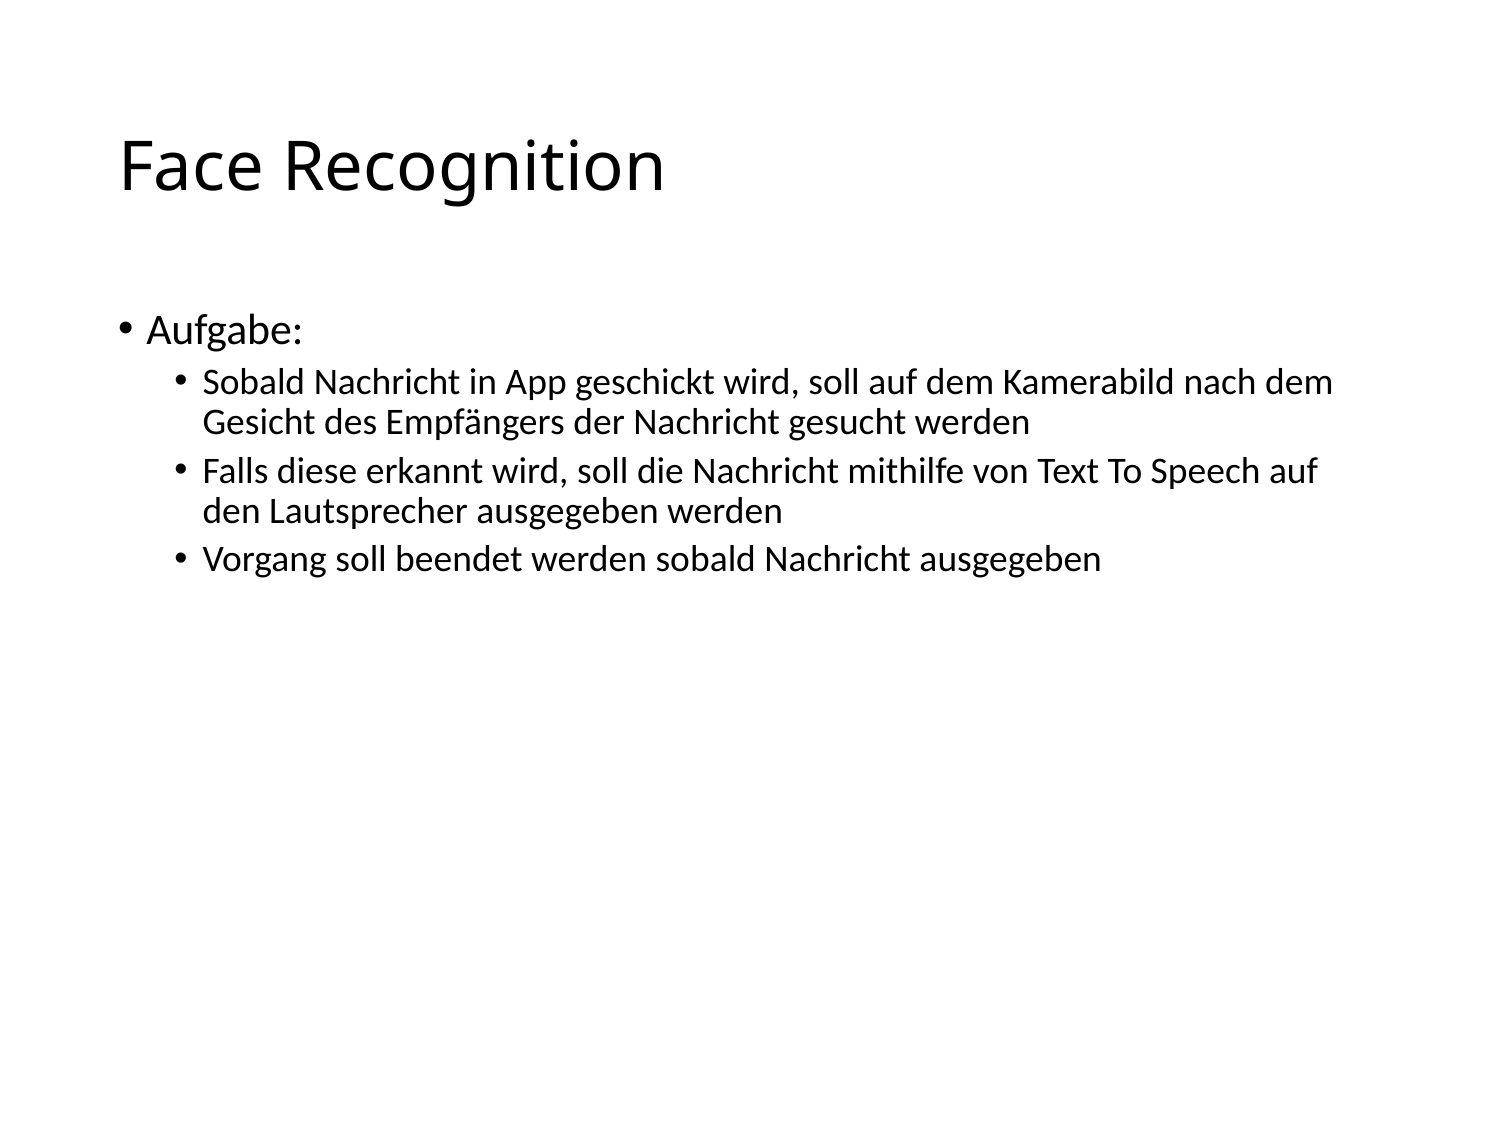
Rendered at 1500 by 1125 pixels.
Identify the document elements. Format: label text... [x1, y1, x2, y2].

list Aufgabe: Sobald Nachricht in App geschickt wird, soll auf dem Kamerabild nach dem Gesicht des Empfängers der Nachricht gesucht werden Falls diese erkannt wird, soll die Nachricht mithilfe von Text To Speech auf den Lautsprecher ausgegeben werden Vorgang soll beendet werden sobald Nachricht ausgegeben [103, 299, 1397, 1014]
title Face Recognition [103, 59, 1397, 278]
